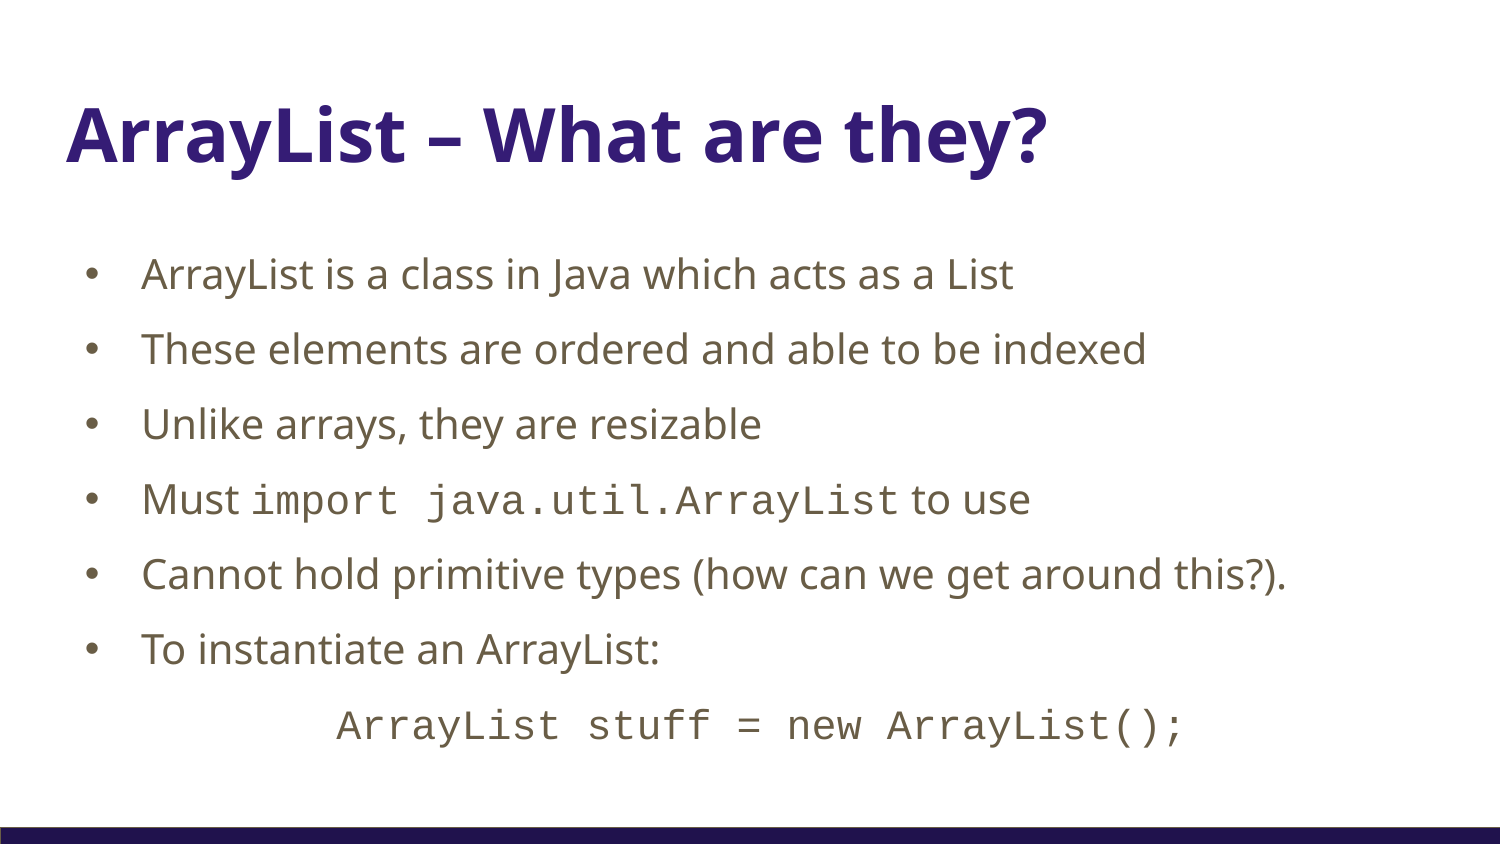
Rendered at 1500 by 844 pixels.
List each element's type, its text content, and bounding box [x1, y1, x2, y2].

text_box [0, 827, 1500, 844]
title ArrayList – What are they? [51, 72, 1449, 189]
list ArrayList is a class in Java which acts as a List These elements are ordered and able to be indexed Unlike arrays, they are resizable Must import java.util.ArrayList to use Cannot hold primitive types (how can we get around this?). To instantiate an ArrayList: ArrayList stuff = new ArrayList(); [51, 207, 1449, 750]
